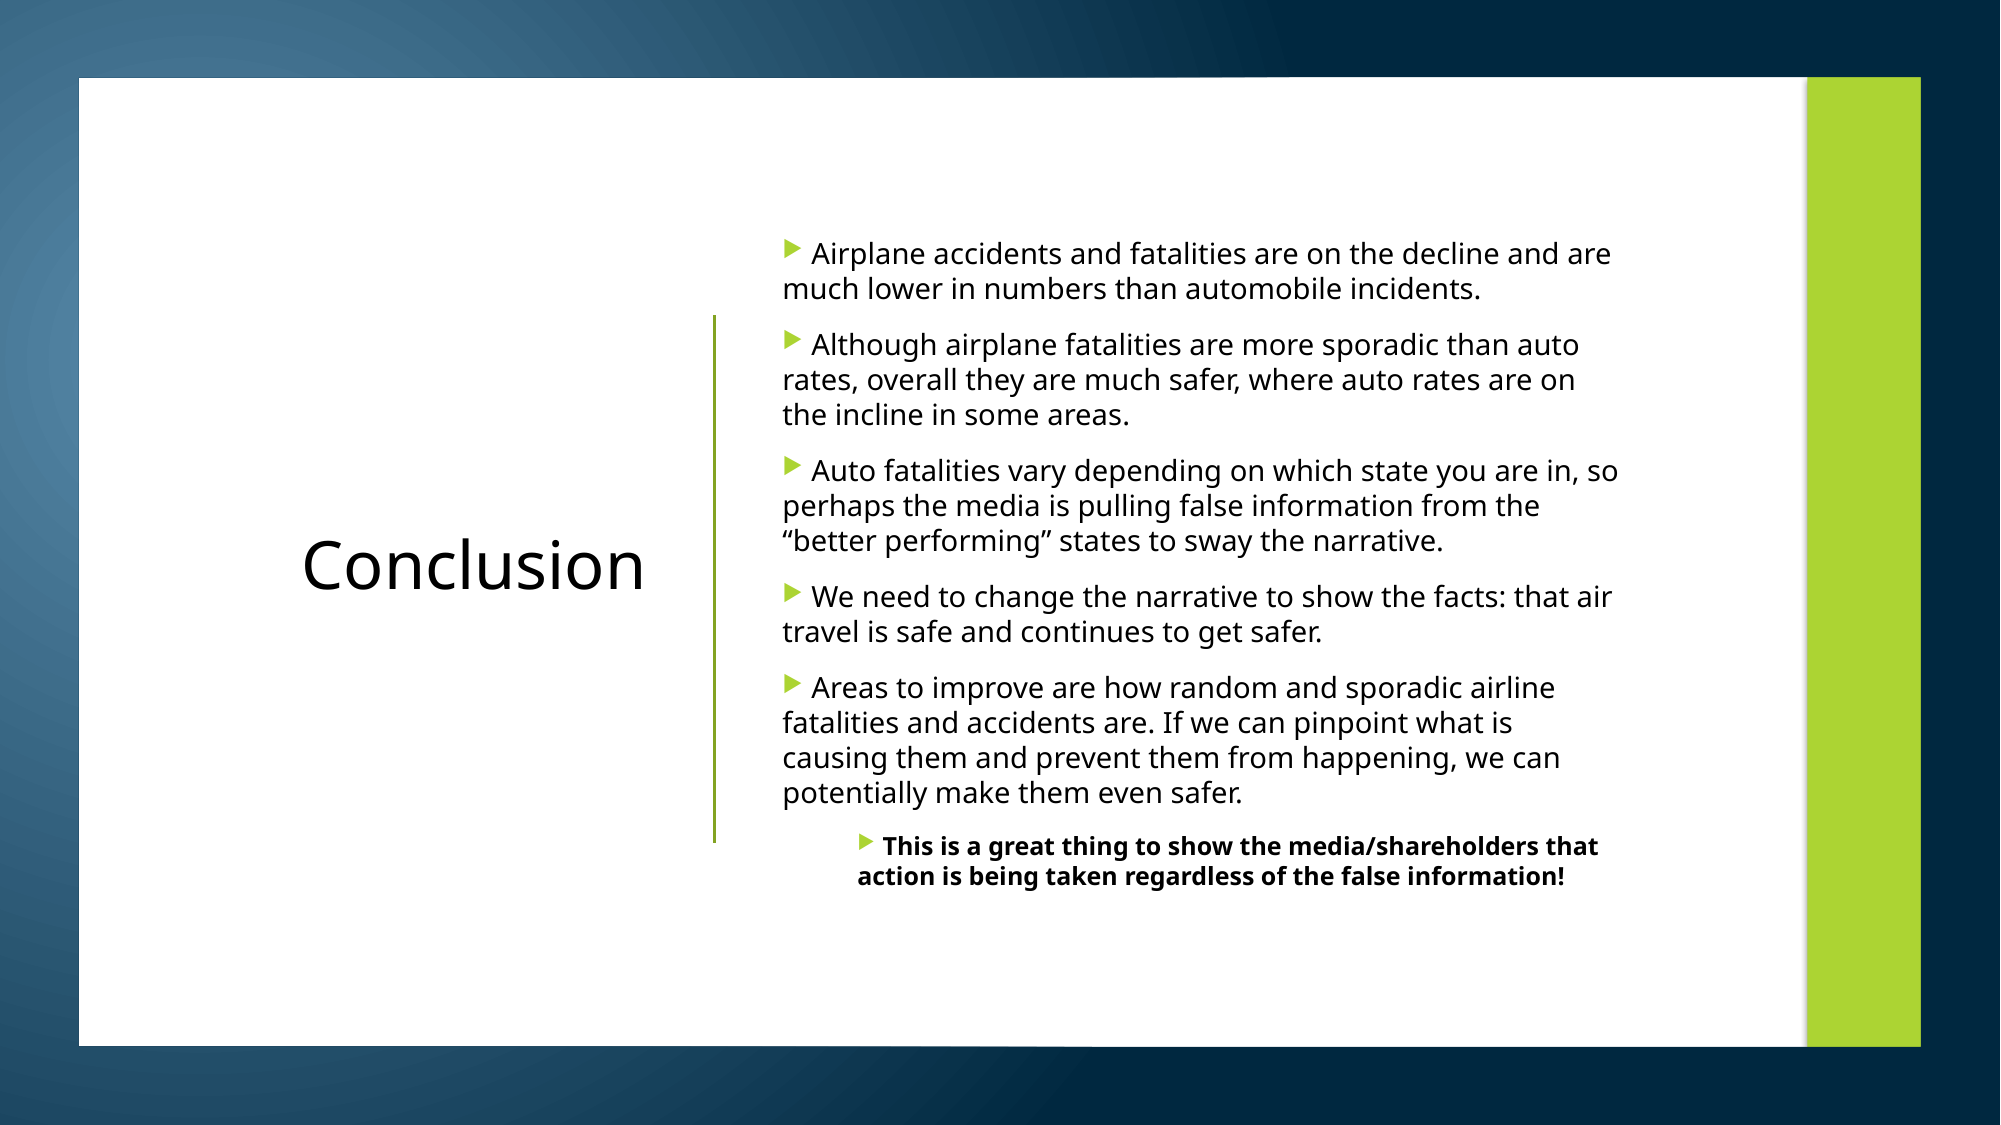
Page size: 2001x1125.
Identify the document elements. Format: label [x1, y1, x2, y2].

text_box [0, 0, 2000, 1125]
